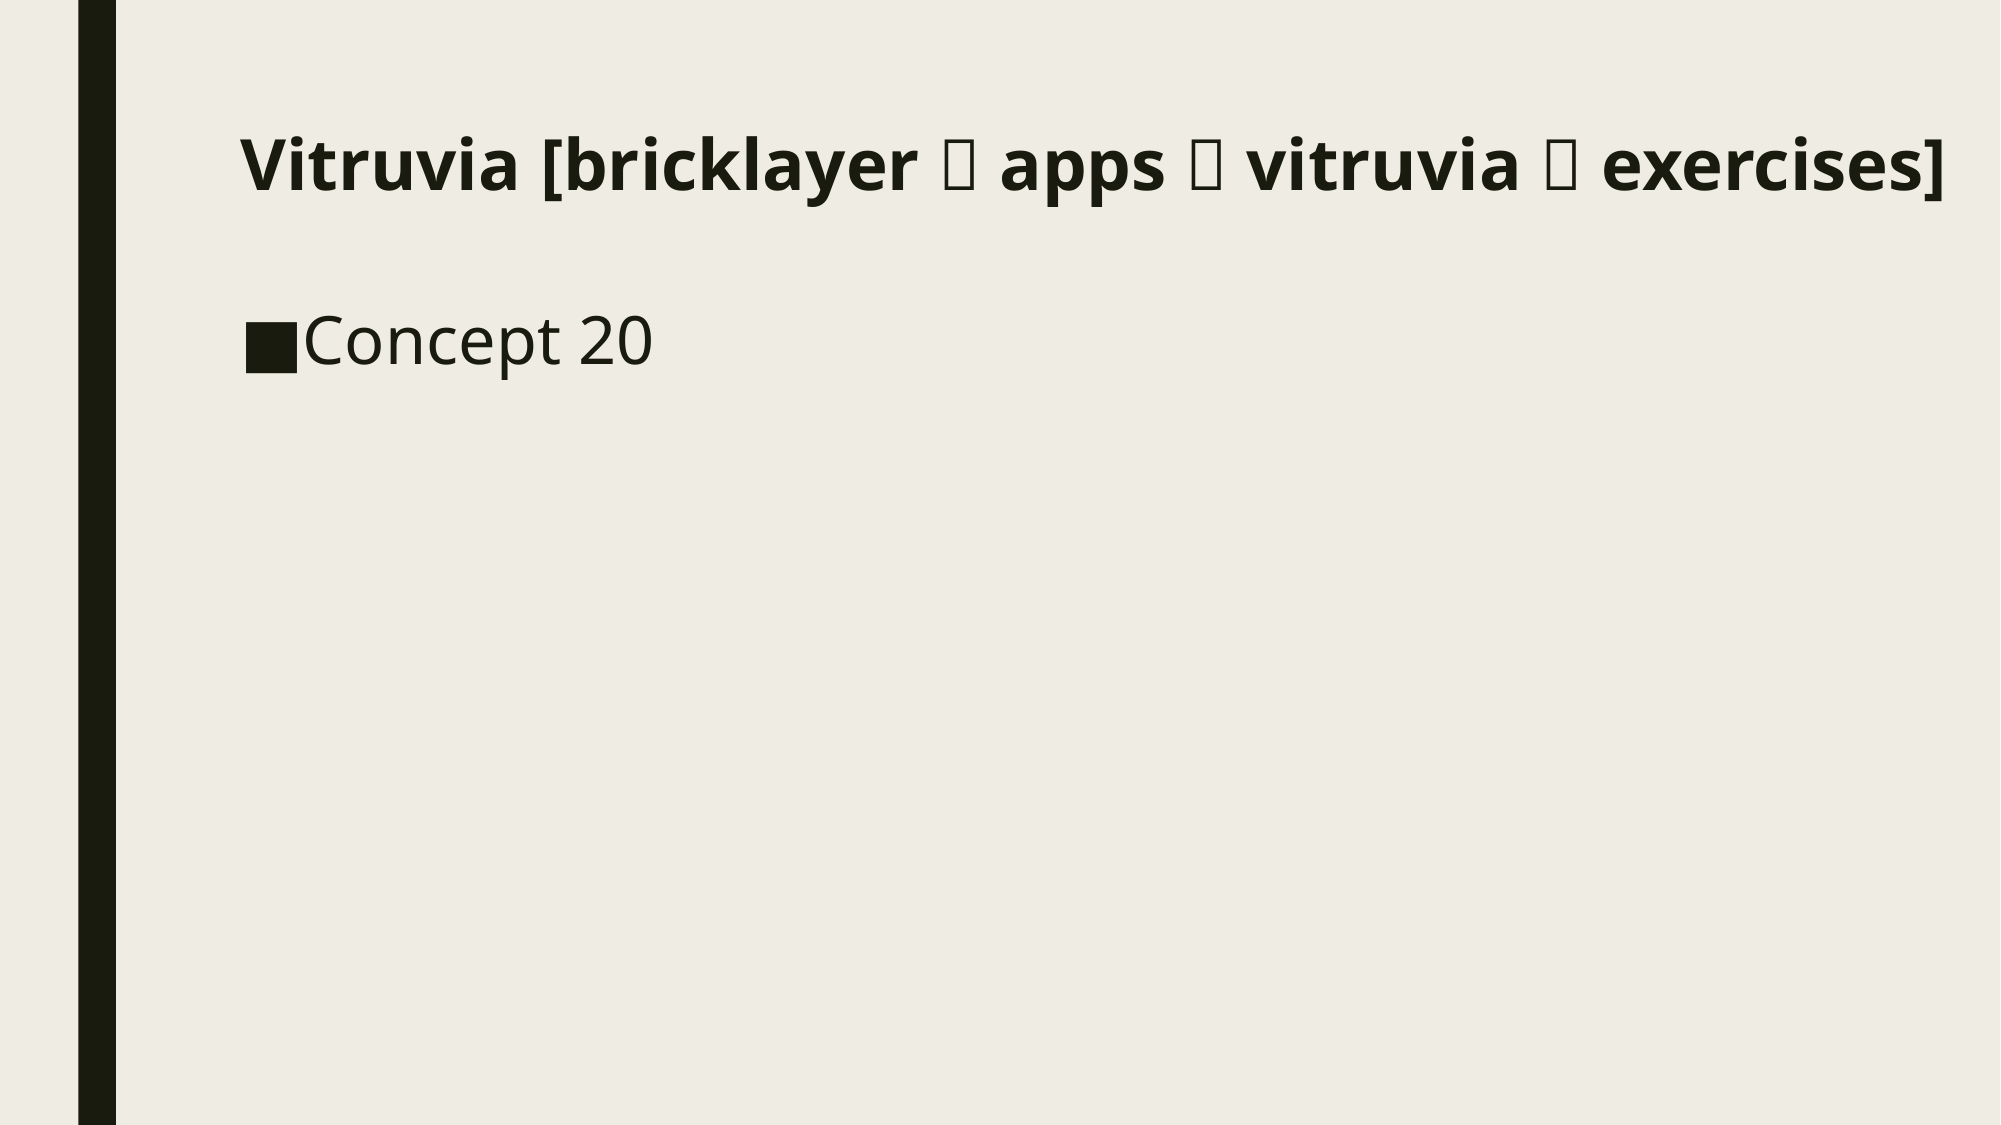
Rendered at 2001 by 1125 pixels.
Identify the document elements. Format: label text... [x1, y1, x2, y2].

list Concept 20 [225, 296, 726, 436]
title Vitruvia [bricklayer  apps  vitruvia  exercises] [225, 122, 2000, 367]
